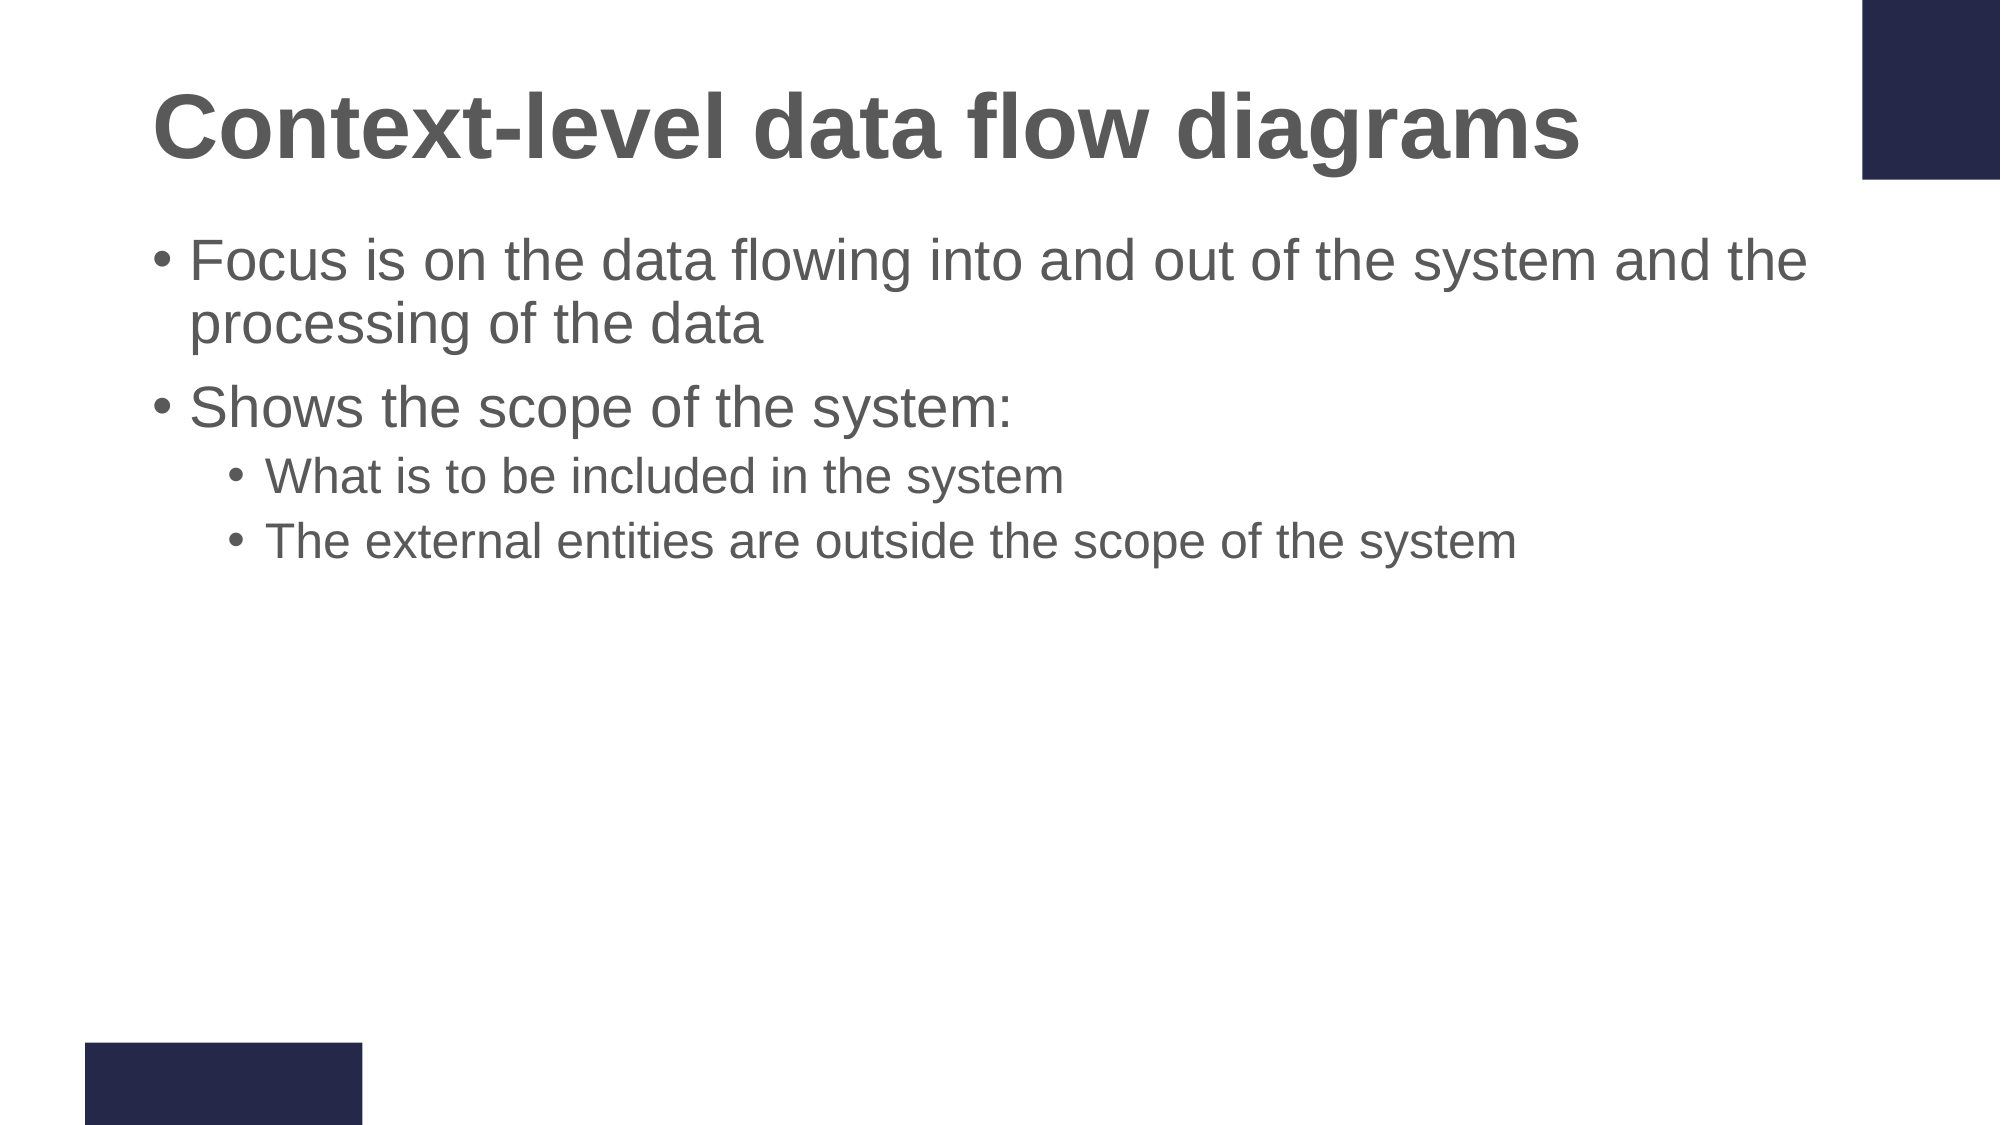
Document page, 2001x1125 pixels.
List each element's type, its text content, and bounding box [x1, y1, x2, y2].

list Focus is on the data flowing into and out of the system and the processing of the data Shows the scope of the system: What is to be included in the system The external entities are outside the scope of the system [137, 223, 1863, 937]
title Context-level data flow diagrams [137, 59, 1863, 198]
